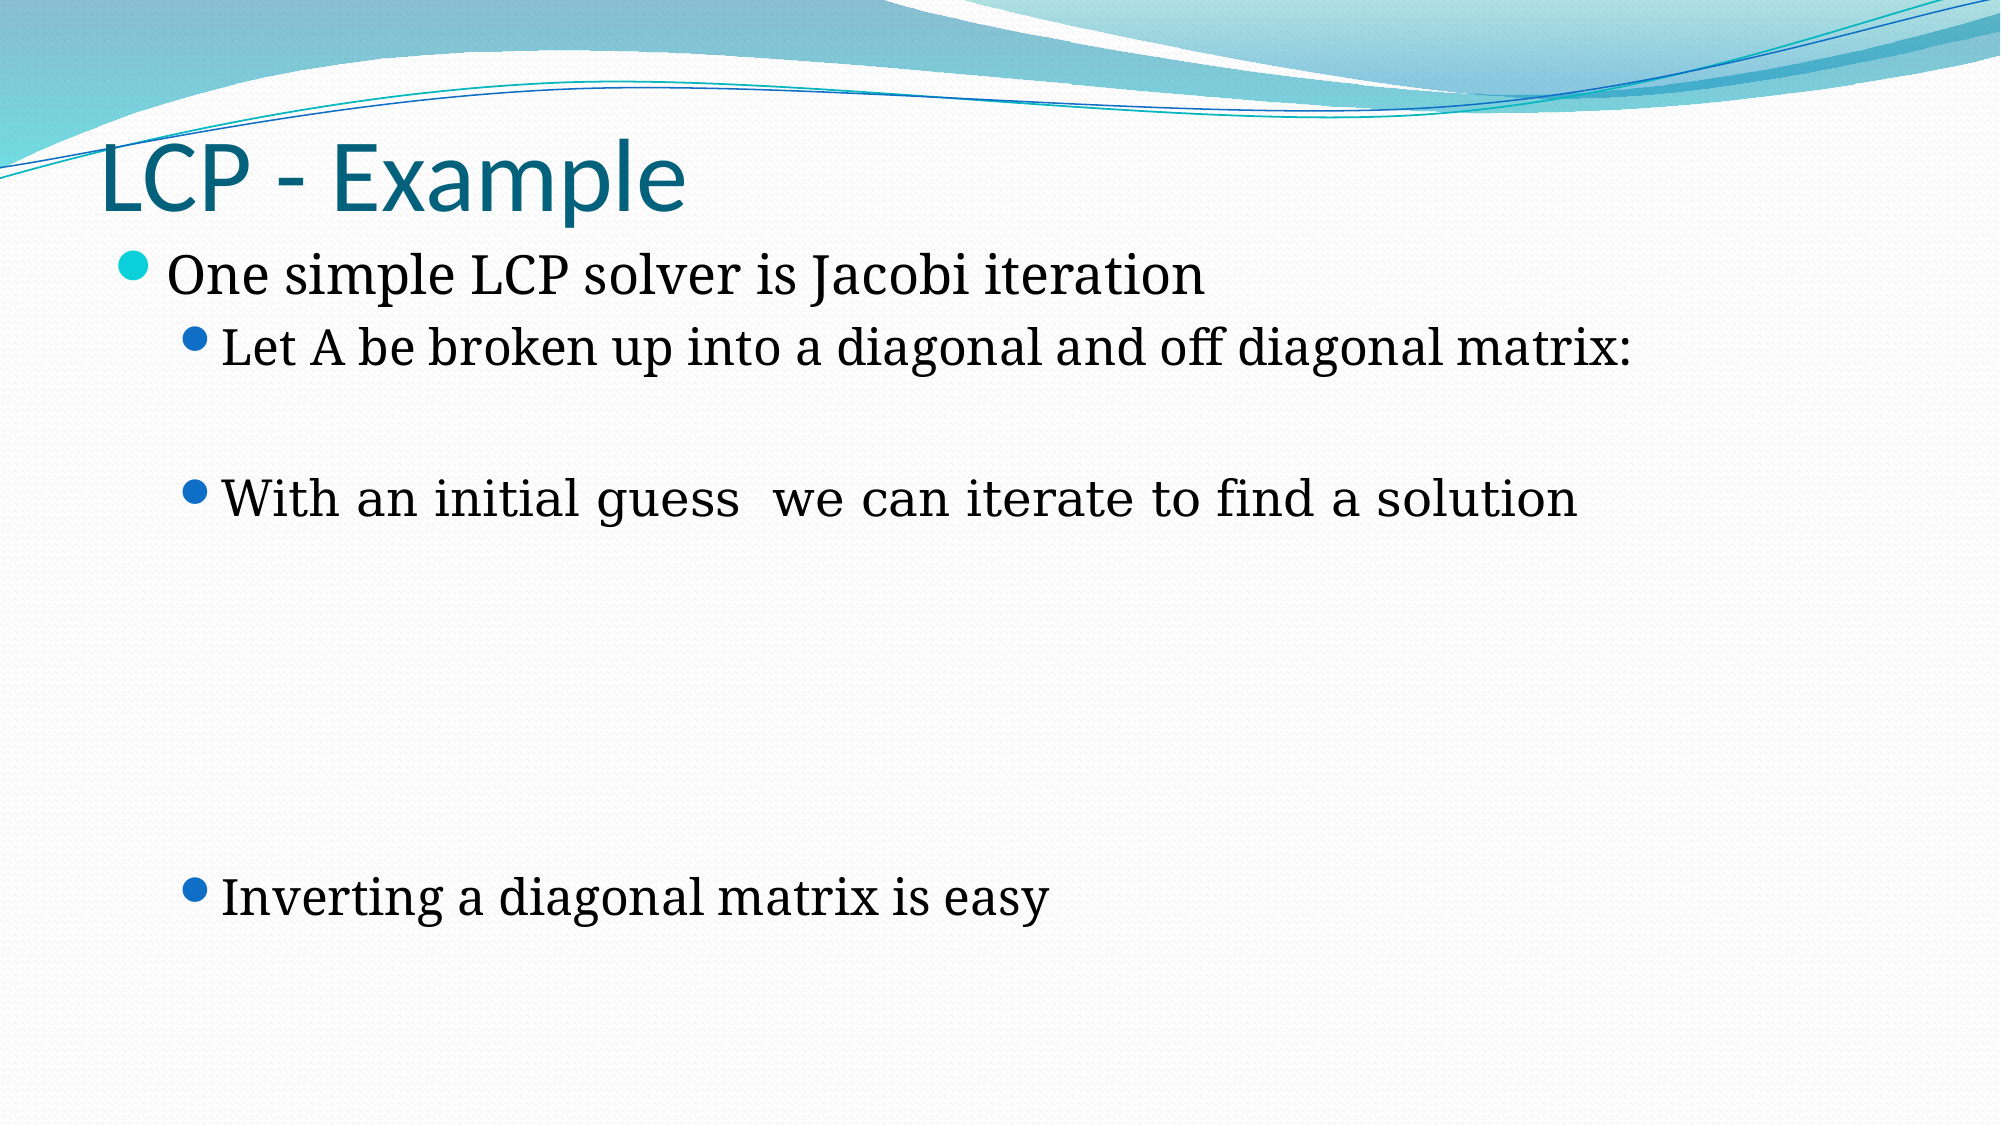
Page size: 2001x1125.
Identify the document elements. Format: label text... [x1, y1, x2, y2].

title LCP - Example [99, 44, 1900, 233]
